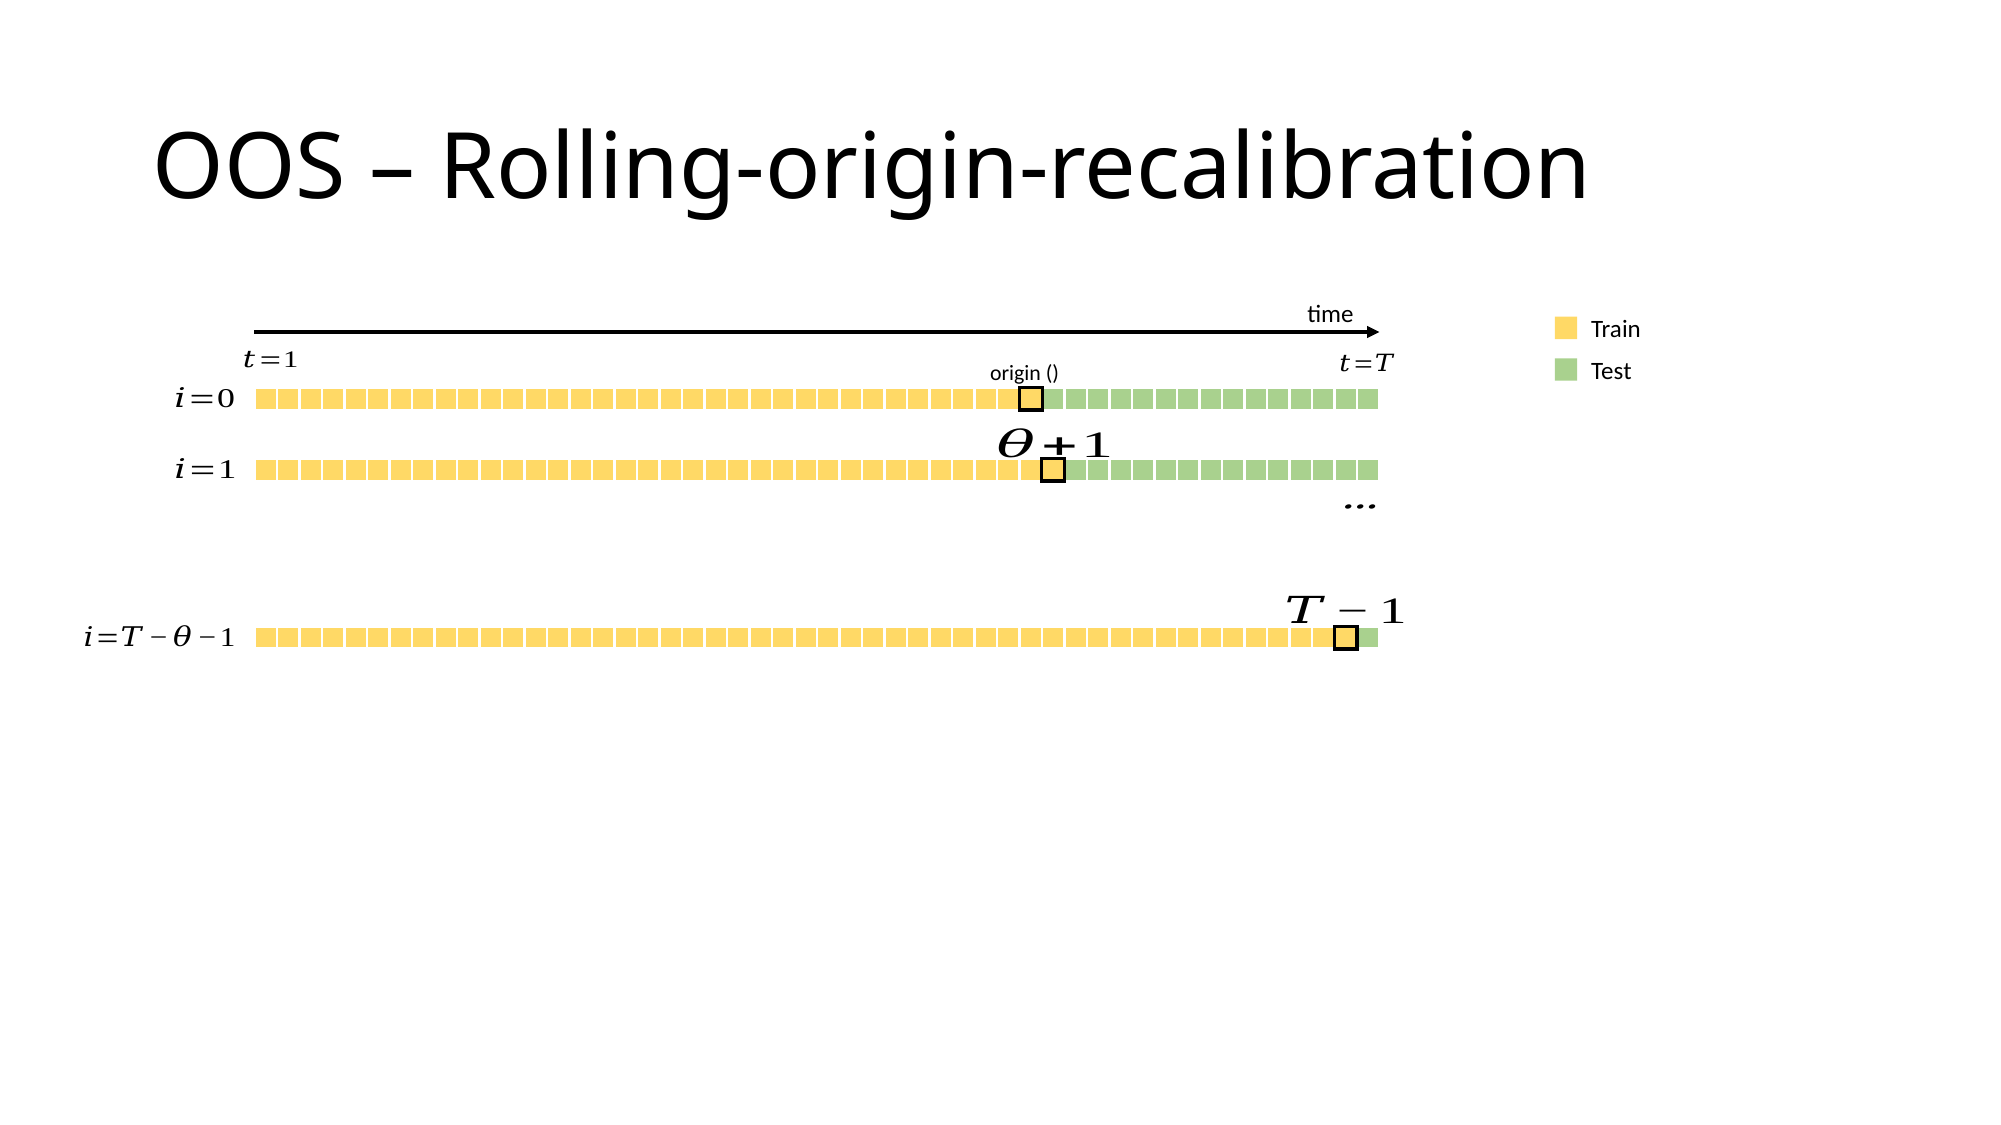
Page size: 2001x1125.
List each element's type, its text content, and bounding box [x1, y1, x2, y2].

table_header [1178, 628, 1198, 647]
table_header [458, 628, 478, 647]
text_box [1018, 386, 1043, 411]
table_header [1358, 460, 1378, 480]
table_header [1111, 460, 1131, 480]
table_header [638, 389, 658, 409]
table_header [1268, 389, 1288, 409]
table_header [818, 628, 838, 647]
text_box Train [1576, 305, 1656, 350]
table_header [1111, 628, 1131, 647]
table_header [818, 460, 838, 480]
table_header [1043, 389, 1063, 409]
table_header [256, 628, 276, 647]
table_header [436, 628, 456, 647]
table_header [931, 389, 951, 409]
table_header [796, 460, 816, 480]
table_header [728, 460, 748, 480]
table_header [1156, 460, 1176, 480]
table_header [1246, 389, 1266, 409]
table_header [1043, 628, 1063, 647]
table_header [368, 628, 388, 647]
table_header [593, 460, 613, 480]
table_header [548, 460, 568, 480]
table_header [413, 460, 433, 480]
table_header [886, 389, 906, 409]
table_header [1246, 460, 1266, 480]
table_header [1088, 628, 1108, 647]
table_header [1291, 628, 1311, 647]
table_header [683, 389, 703, 409]
table_header [1066, 389, 1086, 409]
table_header [728, 628, 748, 647]
table_header [323, 460, 343, 480]
table_header [841, 628, 861, 647]
table_header [661, 389, 681, 409]
table_header [1088, 389, 1108, 409]
table_header [548, 628, 568, 647]
table_header [346, 389, 366, 409]
table_header [661, 628, 681, 647]
table_header [751, 460, 771, 480]
table_header [706, 389, 726, 409]
table_header [436, 389, 456, 409]
table_header [998, 628, 1018, 647]
table_header [413, 389, 433, 409]
table_header [661, 460, 681, 480]
table_header [1021, 628, 1041, 647]
table_header [638, 628, 658, 647]
table_header [976, 389, 996, 409]
table_header [1021, 460, 1040, 480]
table_header [593, 628, 613, 647]
table_header [706, 460, 726, 480]
table_header [548, 389, 568, 409]
table_header [796, 628, 816, 647]
text_box [1040, 457, 1065, 482]
table_header [526, 389, 546, 409]
table_header [1336, 389, 1356, 409]
table_header [571, 628, 591, 647]
table_header [1066, 460, 1086, 480]
table_header [818, 389, 838, 409]
table_header [571, 460, 591, 480]
table_header [998, 460, 1018, 480]
table_header [1358, 628, 1378, 647]
table_header [391, 628, 411, 647]
table_header [391, 389, 411, 409]
table_header [391, 460, 411, 480]
table_header [751, 389, 771, 409]
table_header [1291, 460, 1311, 480]
table_header [278, 628, 298, 647]
table_header [1201, 389, 1221, 409]
table_header [368, 389, 388, 409]
table_header [796, 389, 816, 409]
table_header [1313, 460, 1333, 480]
table_header [1223, 389, 1243, 409]
table_header [301, 628, 321, 647]
table_header [346, 628, 366, 647]
table_header [323, 389, 343, 409]
table_header [1268, 628, 1288, 647]
table_header [1358, 389, 1378, 409]
table_header [571, 389, 591, 409]
table_header [751, 628, 771, 647]
table_header [616, 460, 636, 480]
table_header [481, 460, 501, 480]
table_header [773, 389, 793, 409]
table_header [1088, 460, 1108, 480]
table_header [256, 460, 276, 480]
table_header [863, 460, 883, 480]
table_header [1111, 389, 1131, 409]
text_box [1554, 316, 1578, 340]
table_header [886, 460, 906, 480]
table_header [458, 389, 478, 409]
table_header [863, 628, 883, 647]
table_header [1156, 389, 1176, 409]
table_header [773, 460, 793, 480]
table_header [953, 460, 973, 480]
table_header [1133, 389, 1153, 409]
table_header [481, 389, 501, 409]
table_header [908, 389, 928, 409]
table_header [841, 389, 861, 409]
title OOS – Rolling-origin-recalibration [137, 59, 1863, 278]
text_box Test [1576, 346, 1647, 392]
table_header [998, 389, 1018, 409]
table_header [256, 389, 276, 409]
table_header [278, 460, 298, 480]
text_box [1333, 625, 1358, 650]
table_header [301, 389, 321, 409]
table_header [953, 389, 973, 409]
table_header [728, 389, 748, 409]
table_header [1336, 460, 1356, 480]
table_header [863, 389, 883, 409]
table_header [323, 628, 343, 647]
table_header [278, 389, 298, 409]
table_header [773, 628, 793, 647]
table_header [976, 460, 996, 480]
table_header [1201, 460, 1221, 480]
table_header [346, 460, 366, 480]
table_header [1133, 460, 1153, 480]
table_header [1178, 460, 1198, 480]
table_header [683, 628, 703, 647]
table_header [481, 628, 501, 647]
table_header [931, 460, 951, 480]
table_header [931, 628, 951, 647]
table_header [503, 460, 523, 480]
table_header [1223, 628, 1243, 647]
table_header [1246, 628, 1266, 647]
table_header [526, 460, 546, 480]
table_header [458, 460, 478, 480]
table_header [413, 628, 433, 647]
text_box [1554, 357, 1578, 382]
table_header [301, 460, 321, 480]
text_box time [1292, 290, 1369, 331]
table_header [526, 628, 546, 647]
table_header [1223, 460, 1243, 480]
table_header [1201, 628, 1221, 647]
table_header [908, 628, 928, 647]
table_header [616, 628, 636, 647]
table_header [436, 460, 456, 480]
table_header [908, 460, 928, 480]
table_header [638, 460, 658, 480]
table_header [1066, 628, 1086, 647]
table_header [1291, 389, 1311, 409]
table_header [953, 628, 973, 647]
table_header [1156, 628, 1176, 647]
table_header [1313, 389, 1333, 409]
table_header [1133, 628, 1153, 647]
table_header [503, 389, 523, 409]
table_header [1178, 389, 1198, 409]
table_header [368, 460, 388, 480]
table_header [593, 389, 613, 409]
table_header [841, 460, 861, 480]
table_header [886, 628, 906, 647]
table_header [616, 389, 636, 409]
table_header [1268, 460, 1288, 480]
table_header [503, 628, 523, 647]
table_header [683, 460, 703, 480]
table_header [1313, 628, 1333, 647]
table_header [706, 628, 726, 647]
table_header [976, 628, 996, 647]
